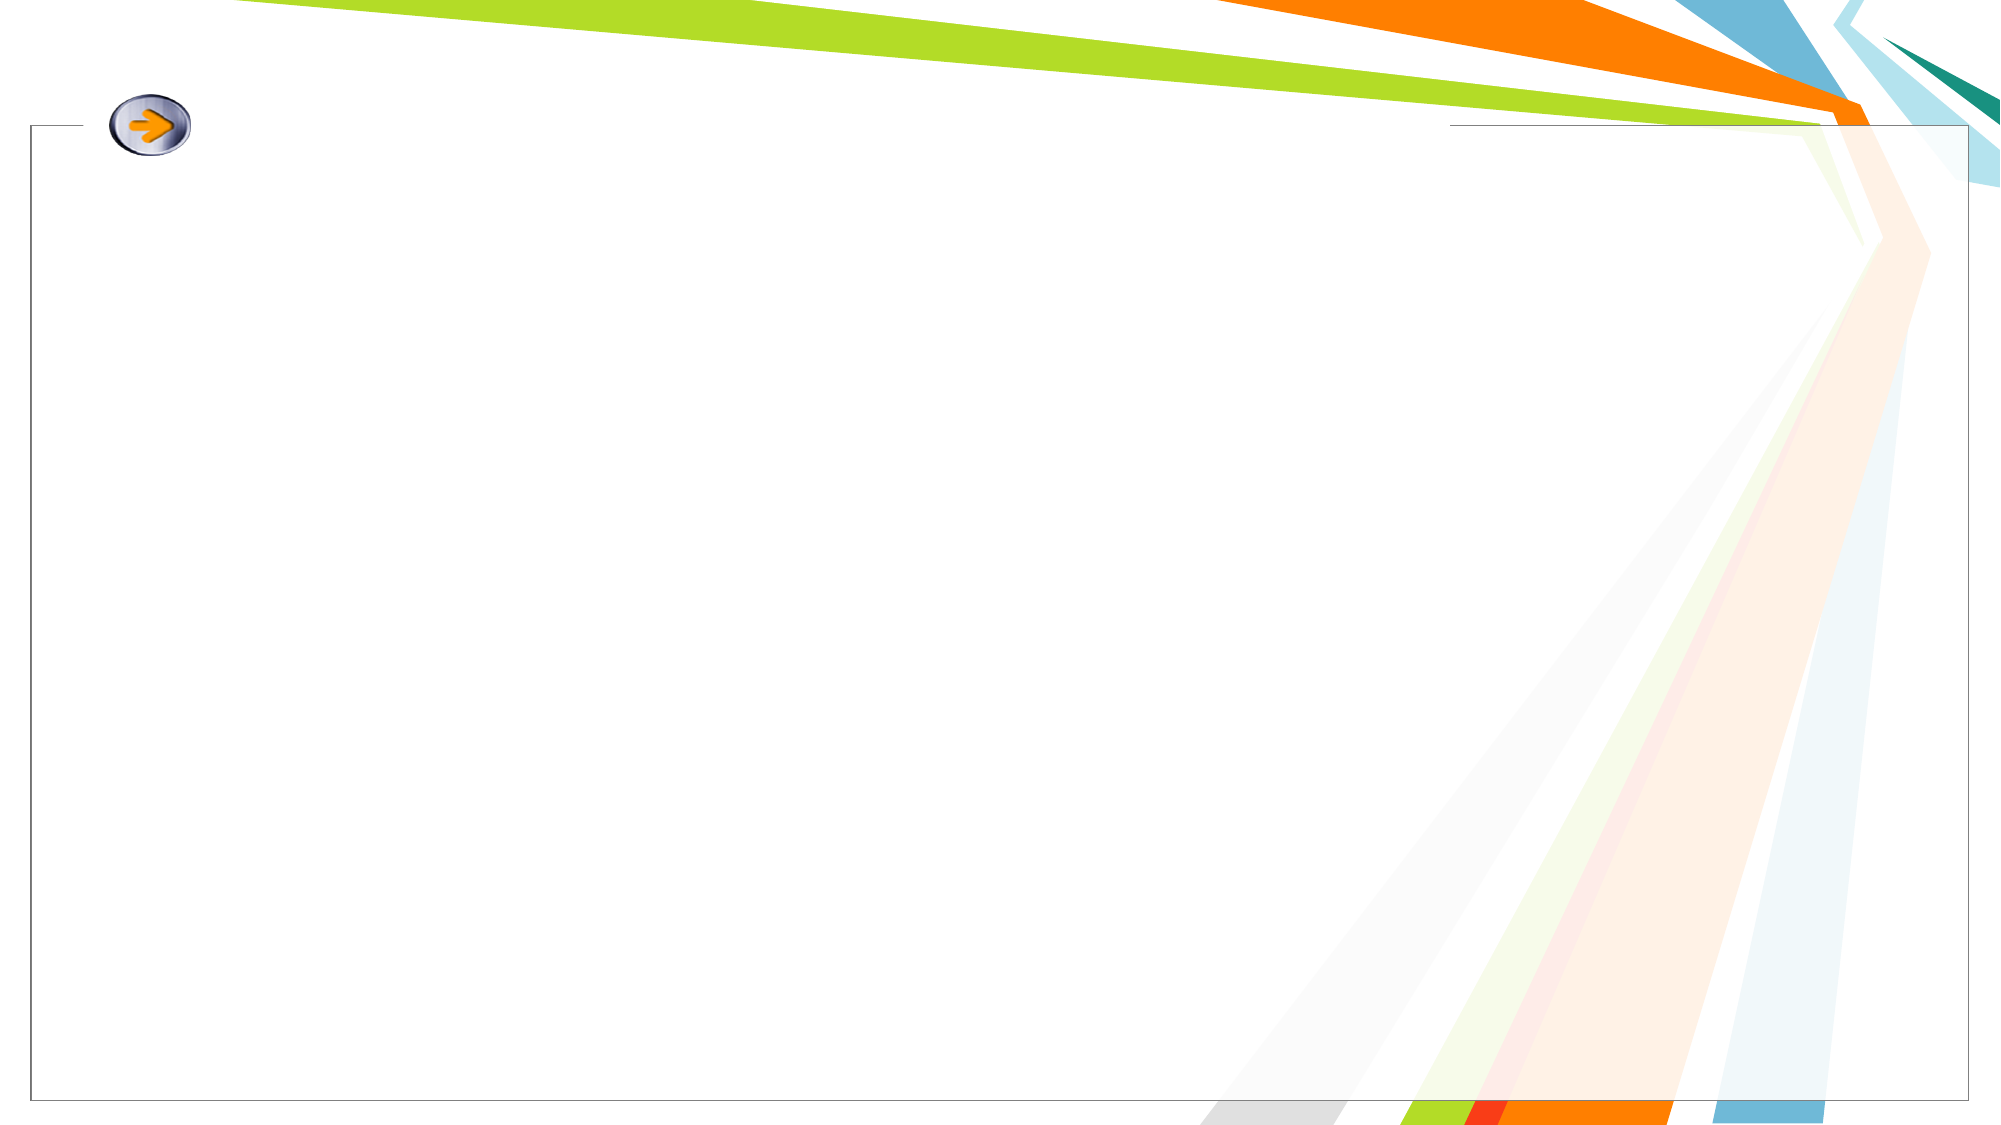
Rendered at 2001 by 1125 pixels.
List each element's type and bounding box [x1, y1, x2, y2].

picture [109, 94, 191, 156]
